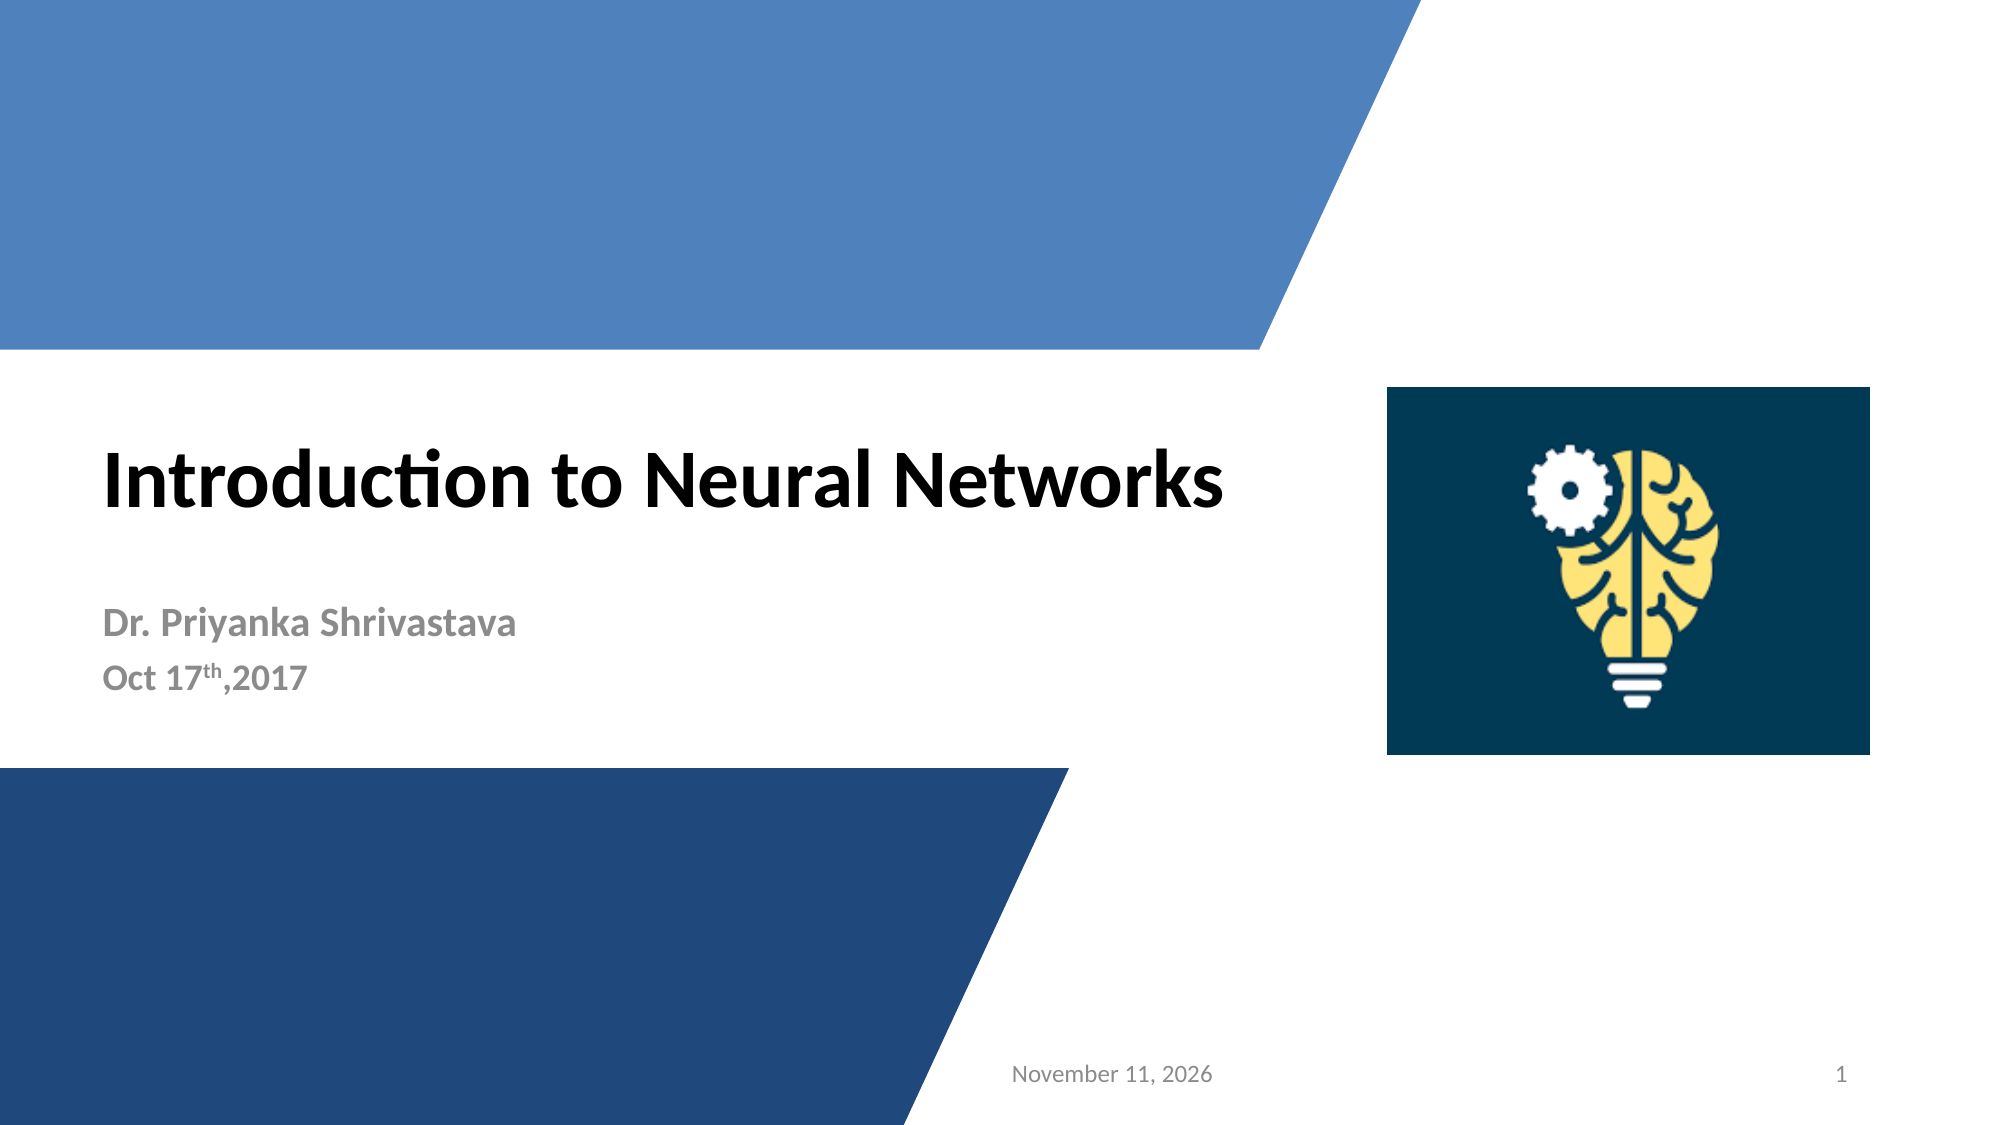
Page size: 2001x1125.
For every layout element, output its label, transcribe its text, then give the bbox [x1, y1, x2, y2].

text_box [0, 0, 1423, 352]
picture [1600, 449, 1634, 547]
picture [1527, 444, 1614, 538]
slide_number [996, 1042, 1446, 1103]
picture [1606, 661, 1668, 709]
picture [1555, 531, 1634, 657]
title Introduction to Neural Networks [87, 369, 1563, 592]
slide_number 1 [1446, 1042, 1863, 1103]
text_box [0, 766, 1071, 1125]
picture [1640, 523, 1720, 657]
subtitle Dr. Priyanka Shrivastava Oct 17th,2017 [87, 587, 1061, 737]
picture [1640, 449, 1714, 547]
